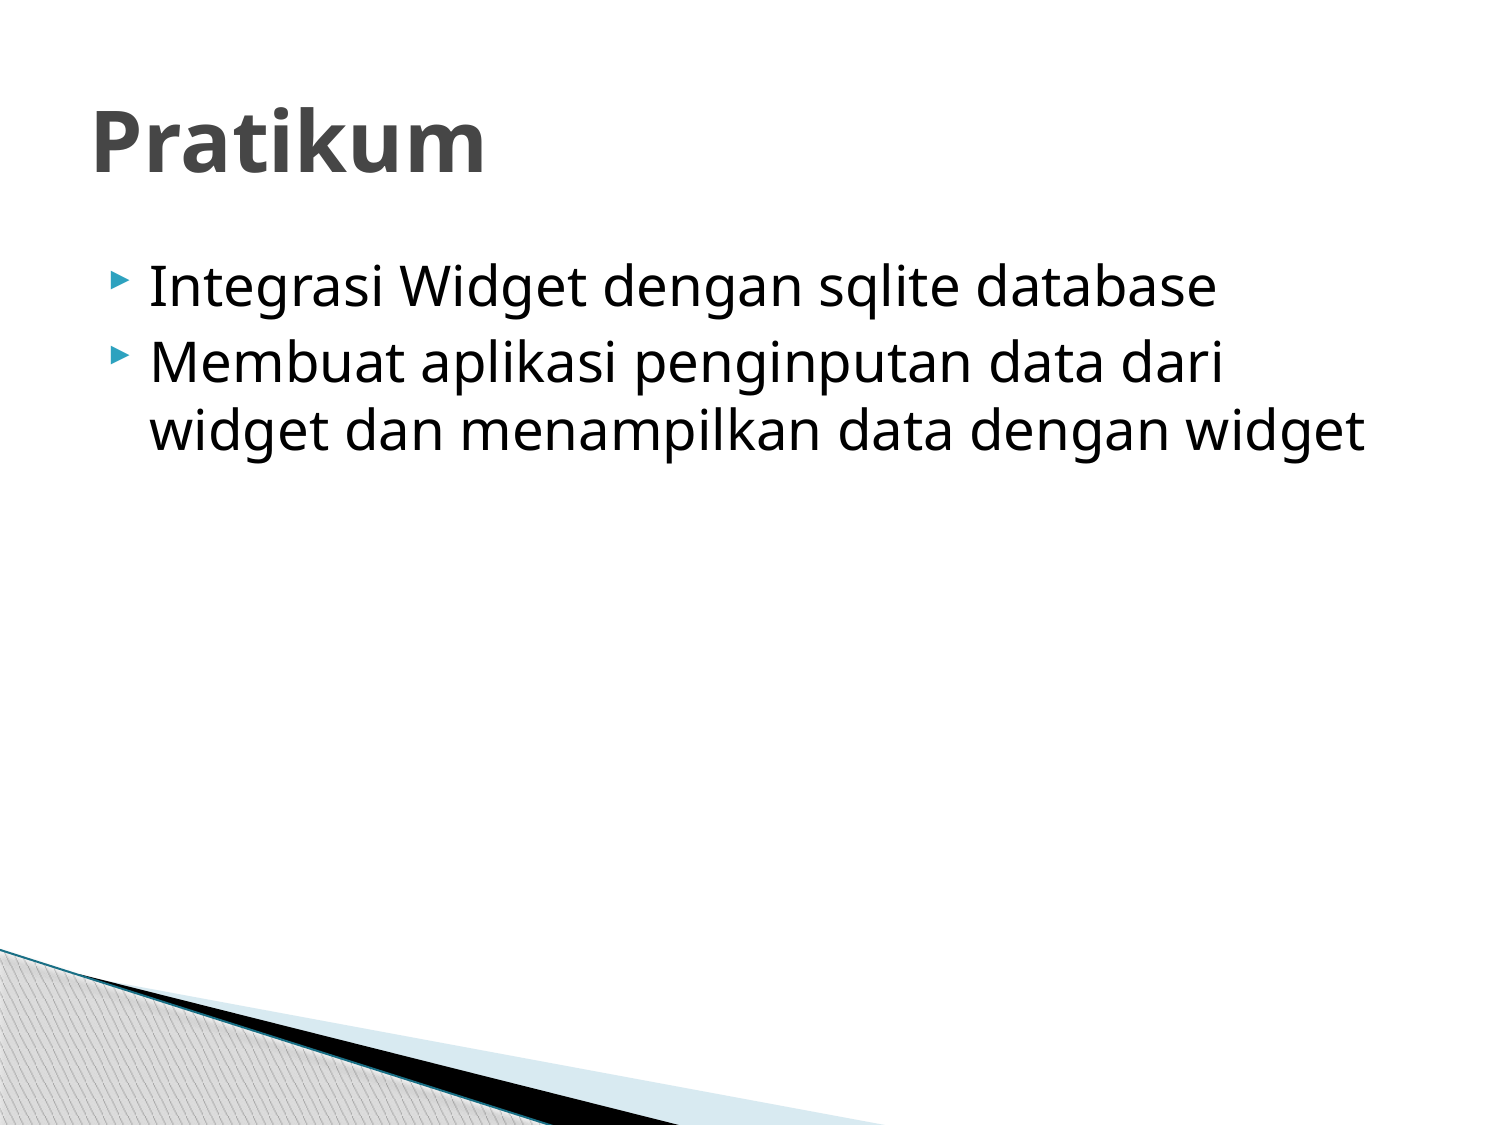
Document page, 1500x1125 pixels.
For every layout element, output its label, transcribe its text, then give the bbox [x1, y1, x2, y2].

title Pratikum [75, 45, 1425, 233]
list Integrasi Widget dengan sqlite database Membuat aplikasi penginputan data dari widget dan menampilkan data dengan widget [75, 243, 1425, 986]
